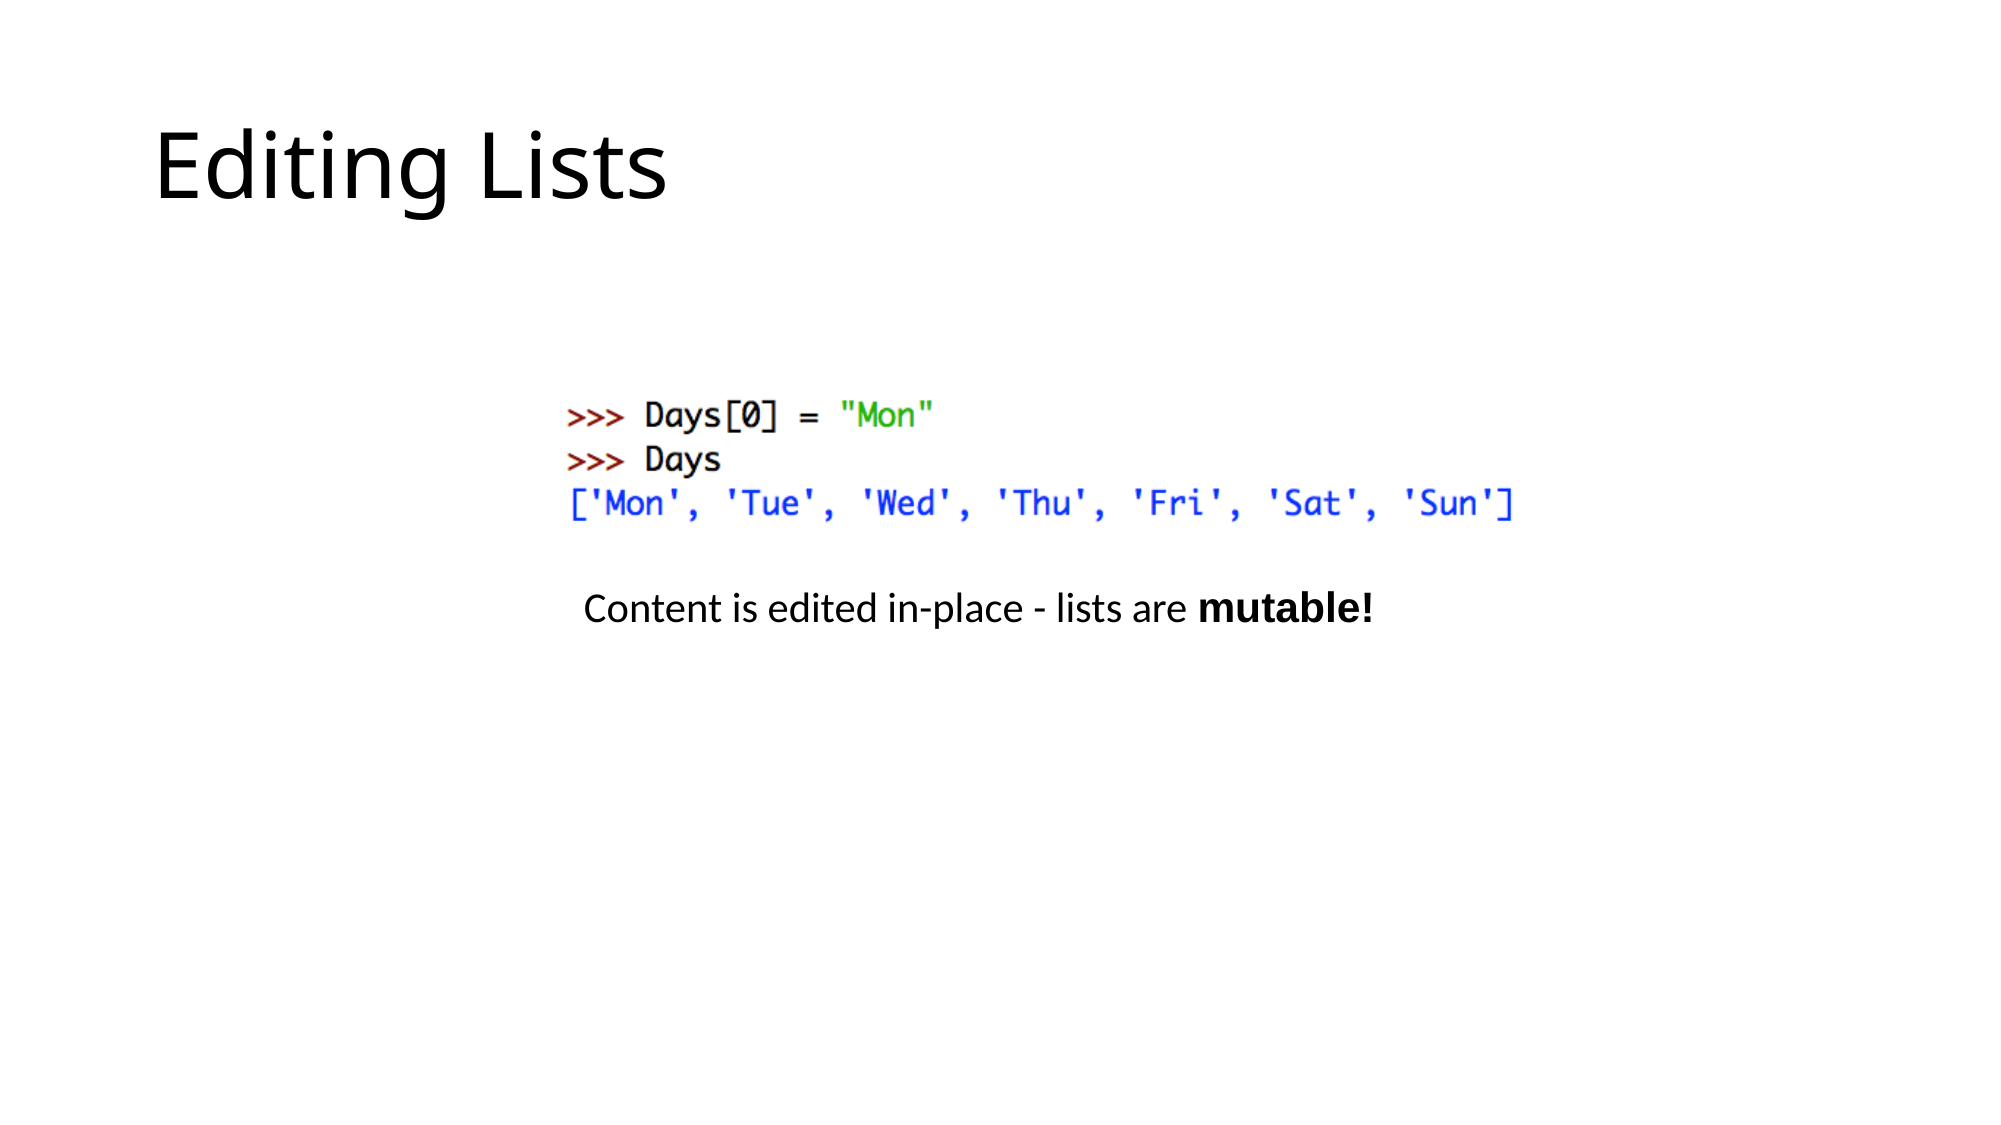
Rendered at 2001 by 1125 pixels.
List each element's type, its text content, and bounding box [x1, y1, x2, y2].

text_box Content is edited in-place - lists are mutable! [578, 574, 1715, 637]
title Editing Lists [137, 59, 1863, 278]
picture [562, 391, 1731, 524]
